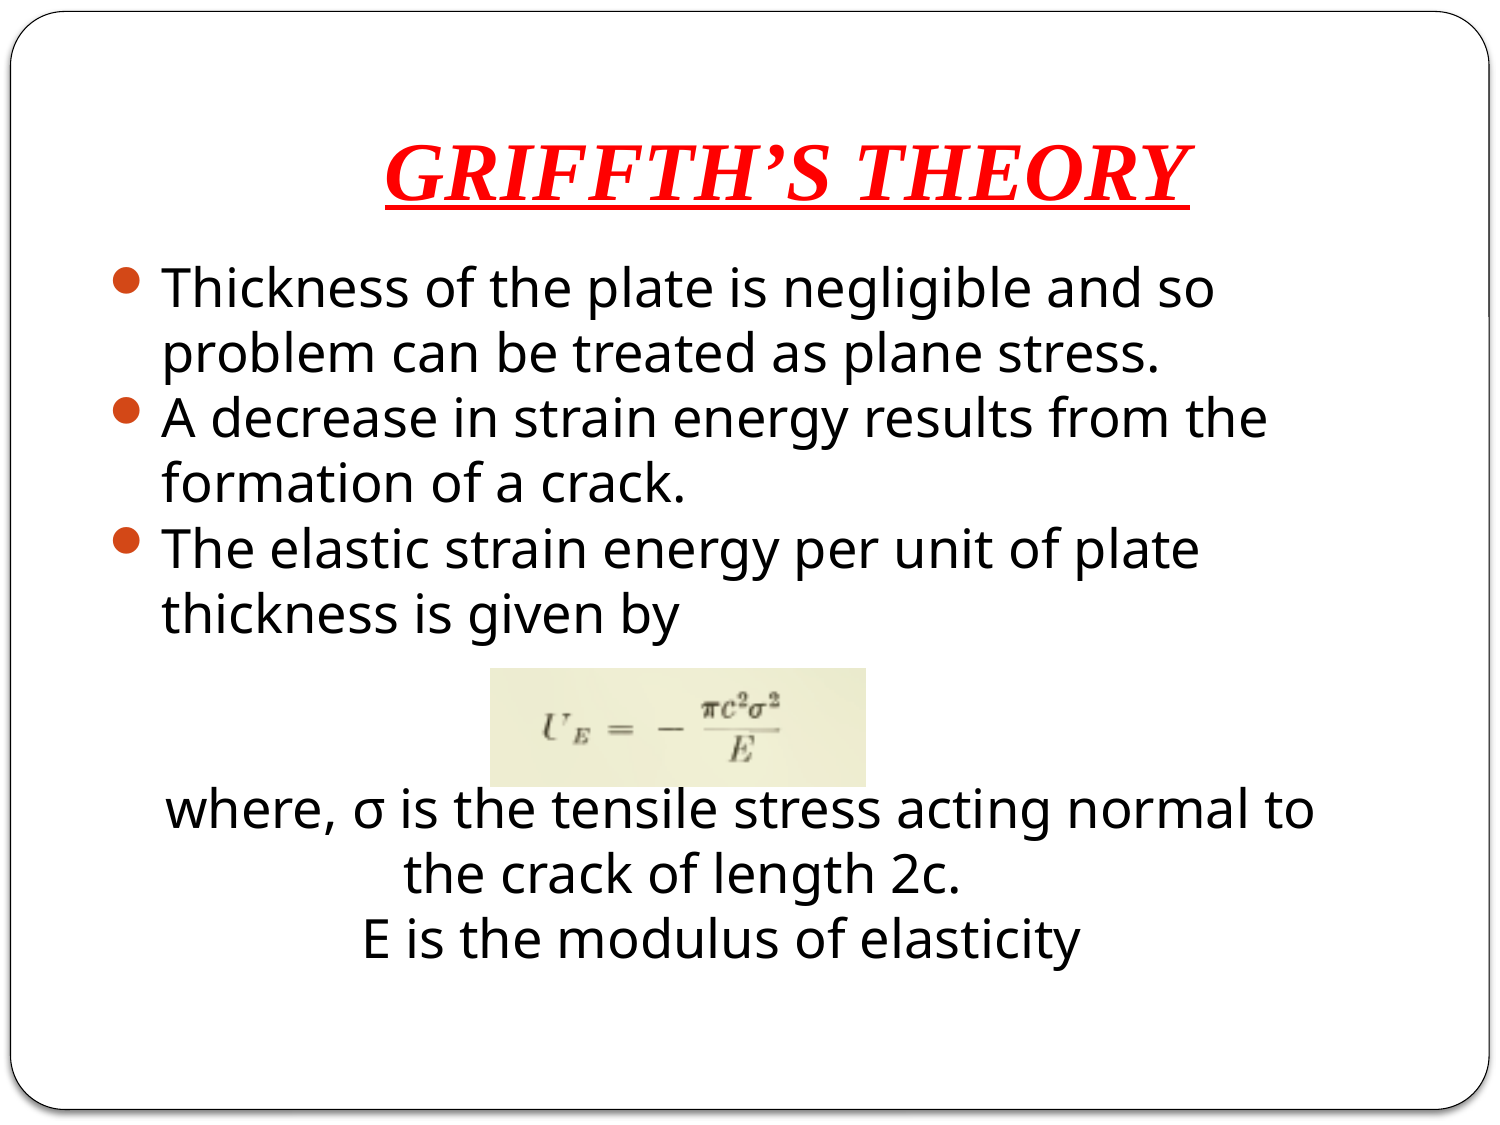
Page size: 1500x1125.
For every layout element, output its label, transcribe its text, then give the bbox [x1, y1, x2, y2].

list Thickness of the plate is negligible and so problem can be treated as plane stress. A decrease in strain energy results from the formation of a crack. The elastic strain energy per unit of plate thickness is given by where, σ is the tensile stress acting normal to the crack of length 2c. E is the modulus of elasticity [75, 246, 1425, 1005]
title GRIFFTH’S THEORY [150, 45, 1425, 233]
picture [489, 668, 866, 788]
